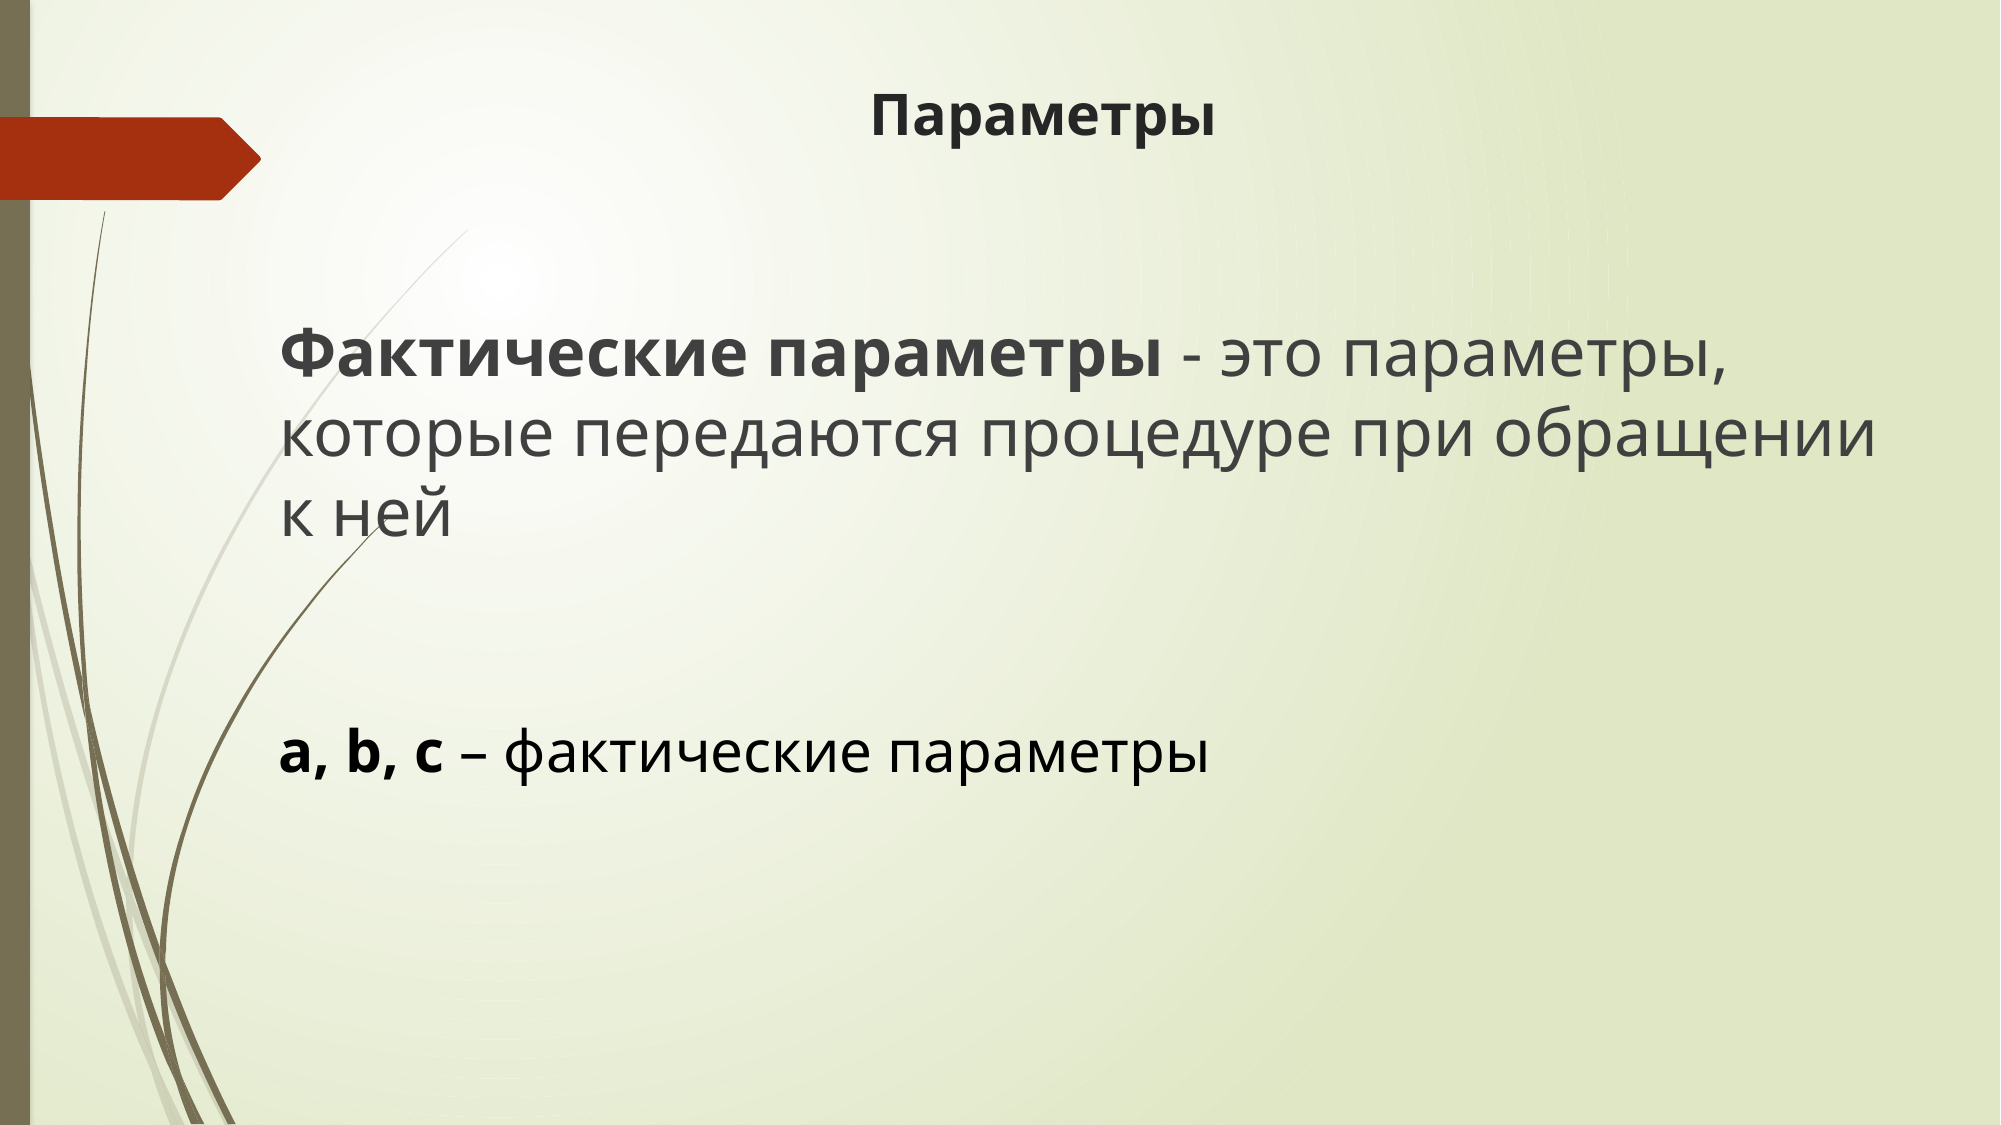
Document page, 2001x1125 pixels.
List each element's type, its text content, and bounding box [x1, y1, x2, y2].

text_box a, b, c – фактические параметры [264, 707, 1391, 792]
list Фактические параметры - это параметры, которые передаются процедуре при обращении к ней [264, 70, 1899, 724]
